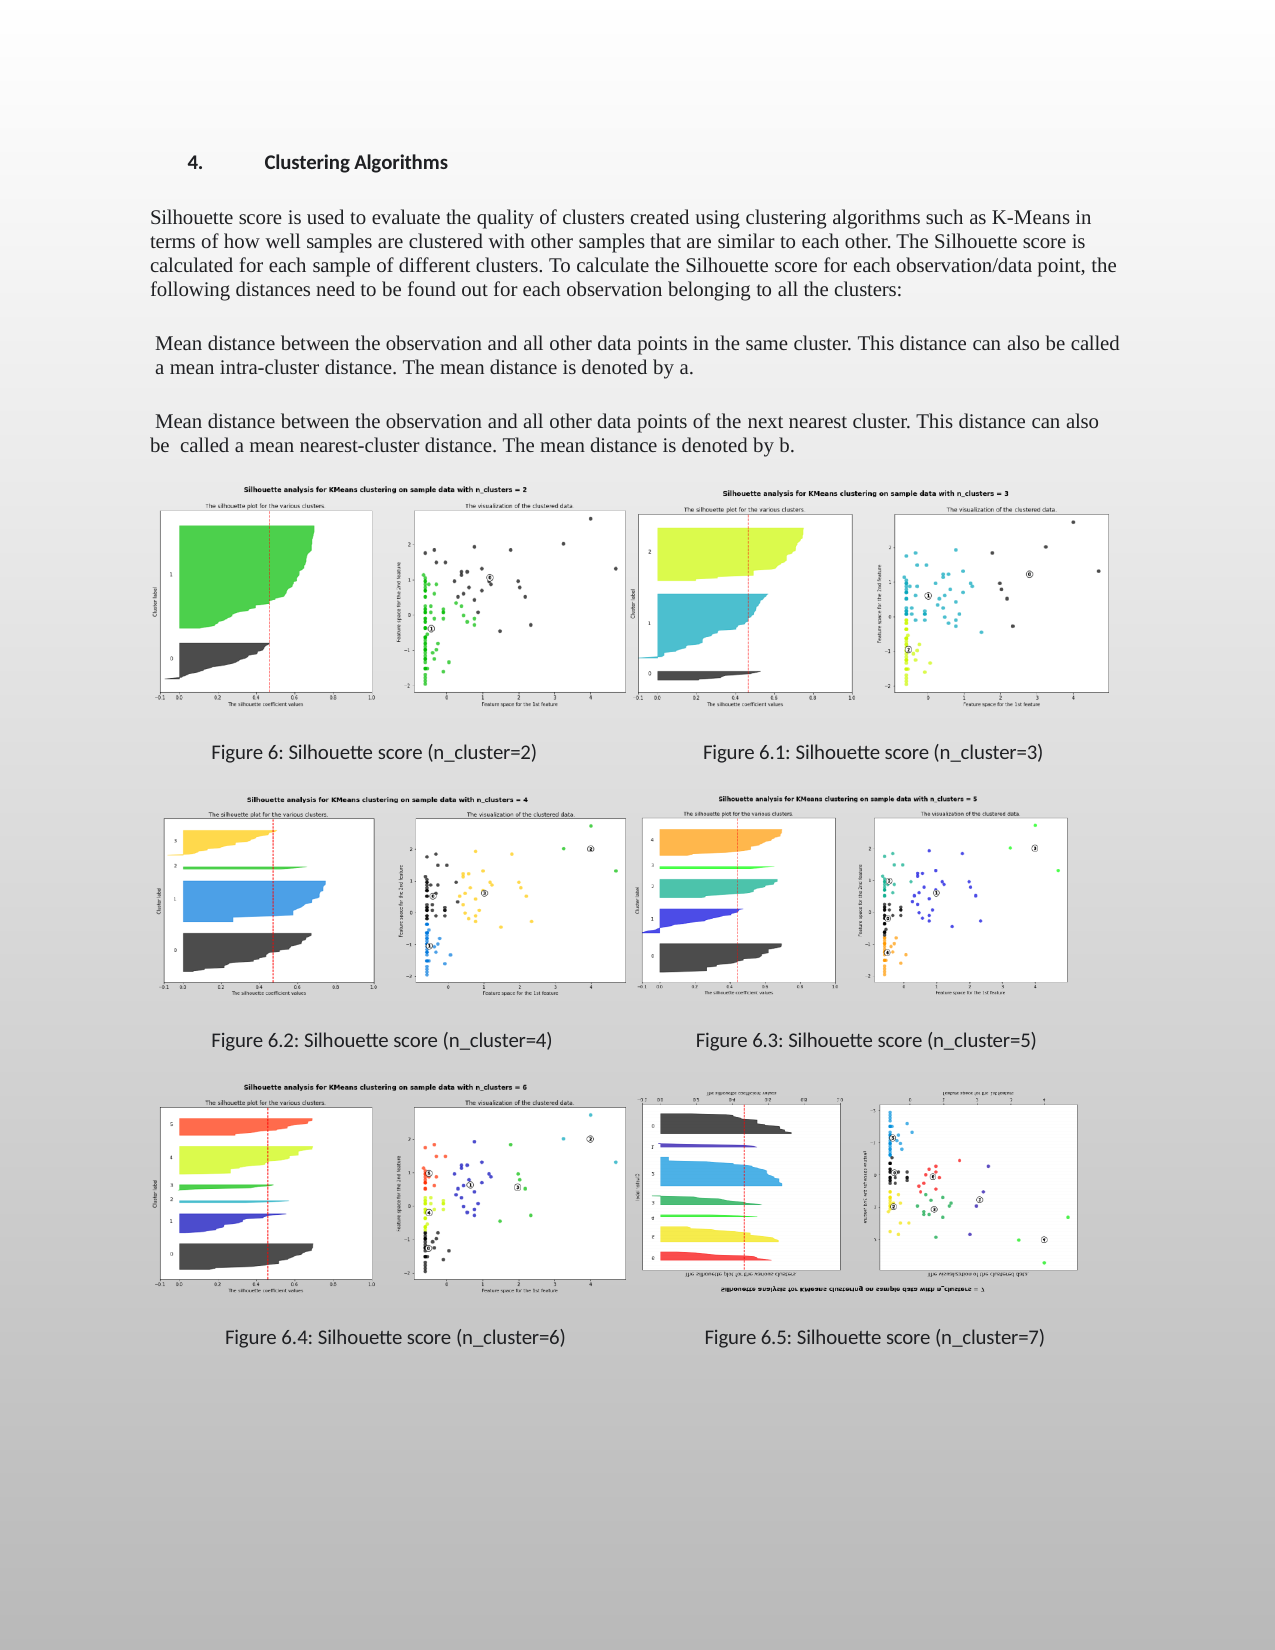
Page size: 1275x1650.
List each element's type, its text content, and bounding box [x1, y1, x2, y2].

text_box Figure 6.4: Silhouette score (n_cluster=6) [222, 1321, 575, 1349]
picture [635, 1091, 1078, 1292]
text_box Figure 6.2: Silhouette score (n_cluster=4) [209, 1024, 561, 1052]
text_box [151, 486, 1109, 708]
picture [151, 1084, 627, 1293]
text_box Figure 6.5: Silhouette score (n_cluster=7) [702, 1321, 1055, 1349]
text_box 4. Clustering Algorithms Silhouette score is used to evaluate the quality of clusters created using clustering algorithms such as K-Means in terms of how well samples are clustered with other samples that are similar to each other. The Silhouette score is calculated for each sample of different clusters. To calculate the Silhouette score for each observation/data point, the following distances need to be found out for each observation belonging to all the clusters: Mean distance between the observation and all other data points in the same cluster. This distance can also be called a mean intra-cluster distance. The mean distance is denoted by a. Mean distance between the observation and all other data points of the next nearest cluster. This distance can also be called a mean nearest-cluster distance. The mean distance is denoted by b. [147, 146, 1125, 457]
picture [634, 796, 1068, 996]
text_box Figure 6: Silhouette score (n_cluster=2) [209, 736, 546, 764]
text_box Figure 6.1: Silhouette score (n_cluster=3) [701, 736, 1053, 764]
picture [156, 796, 626, 996]
text_box Figure 6.3: Silhouette score (n_cluster=5) [693, 1024, 1046, 1052]
